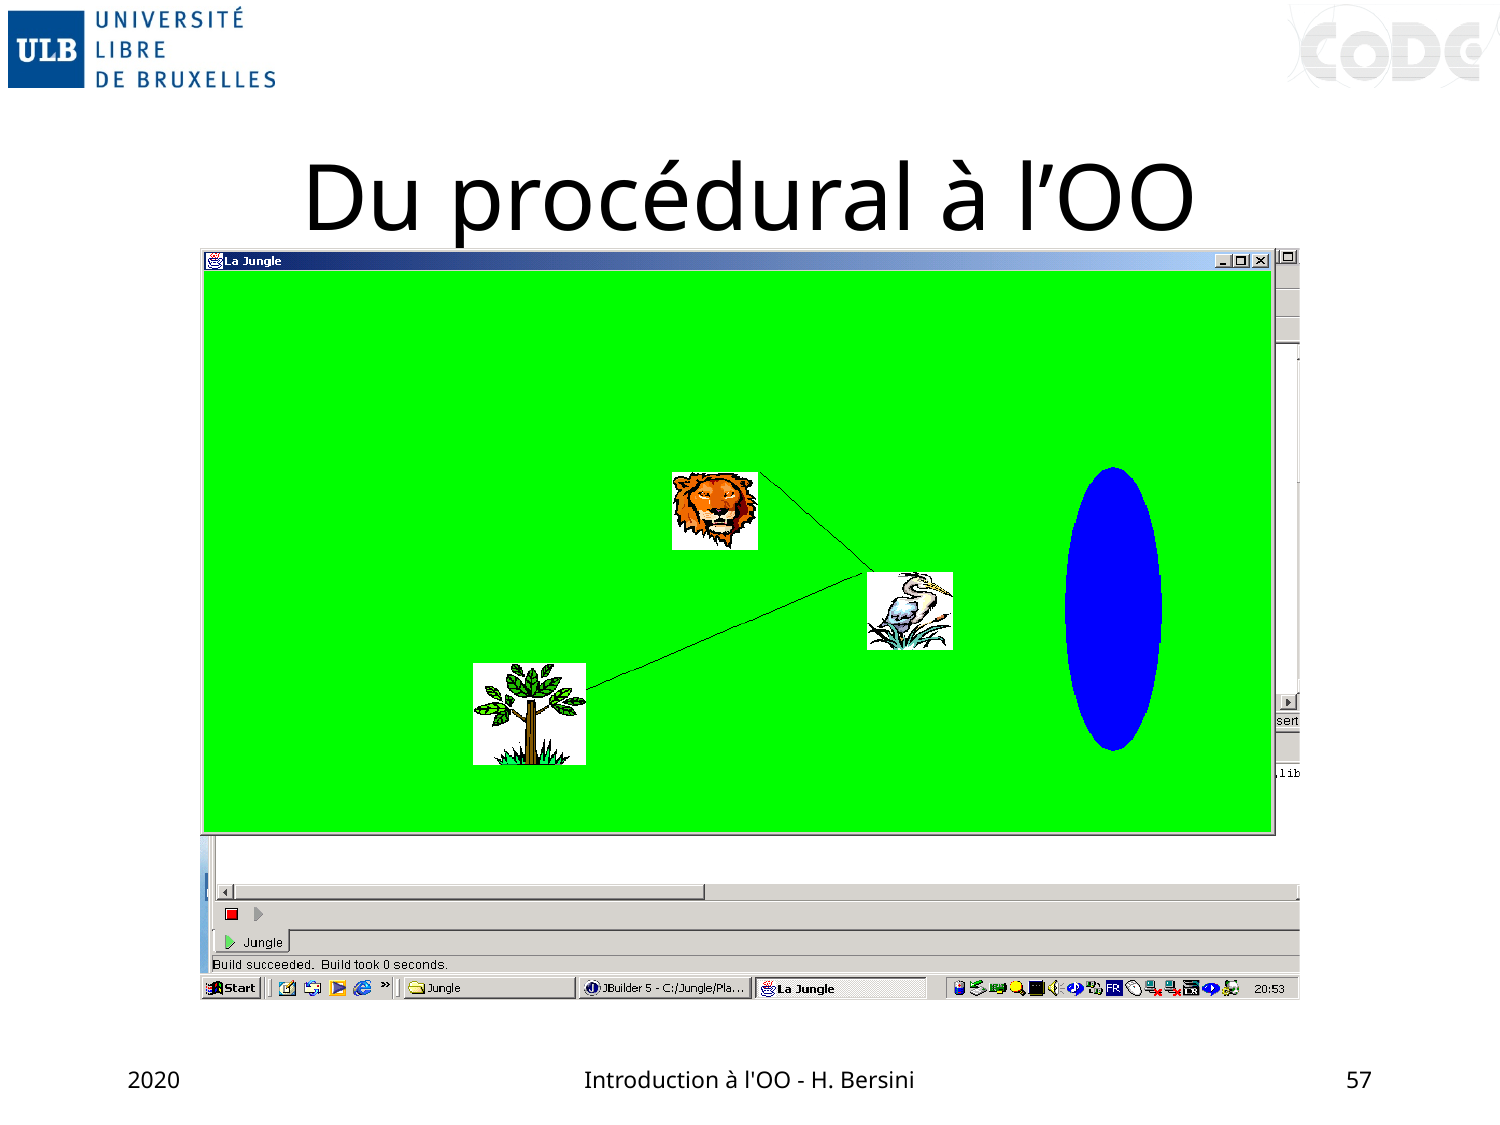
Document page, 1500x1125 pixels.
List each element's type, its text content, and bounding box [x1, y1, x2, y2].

slide_number 57 [1074, 1058, 1388, 1101]
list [199, 248, 1301, 1001]
title Du procédural à l’OO [112, 99, 1388, 288]
picture [8, 6, 275, 88]
picture [1287, 4, 1500, 88]
footer Introduction à l'OO - H. Bersini [512, 1058, 988, 1101]
slide_number 2020 [112, 1058, 426, 1101]
